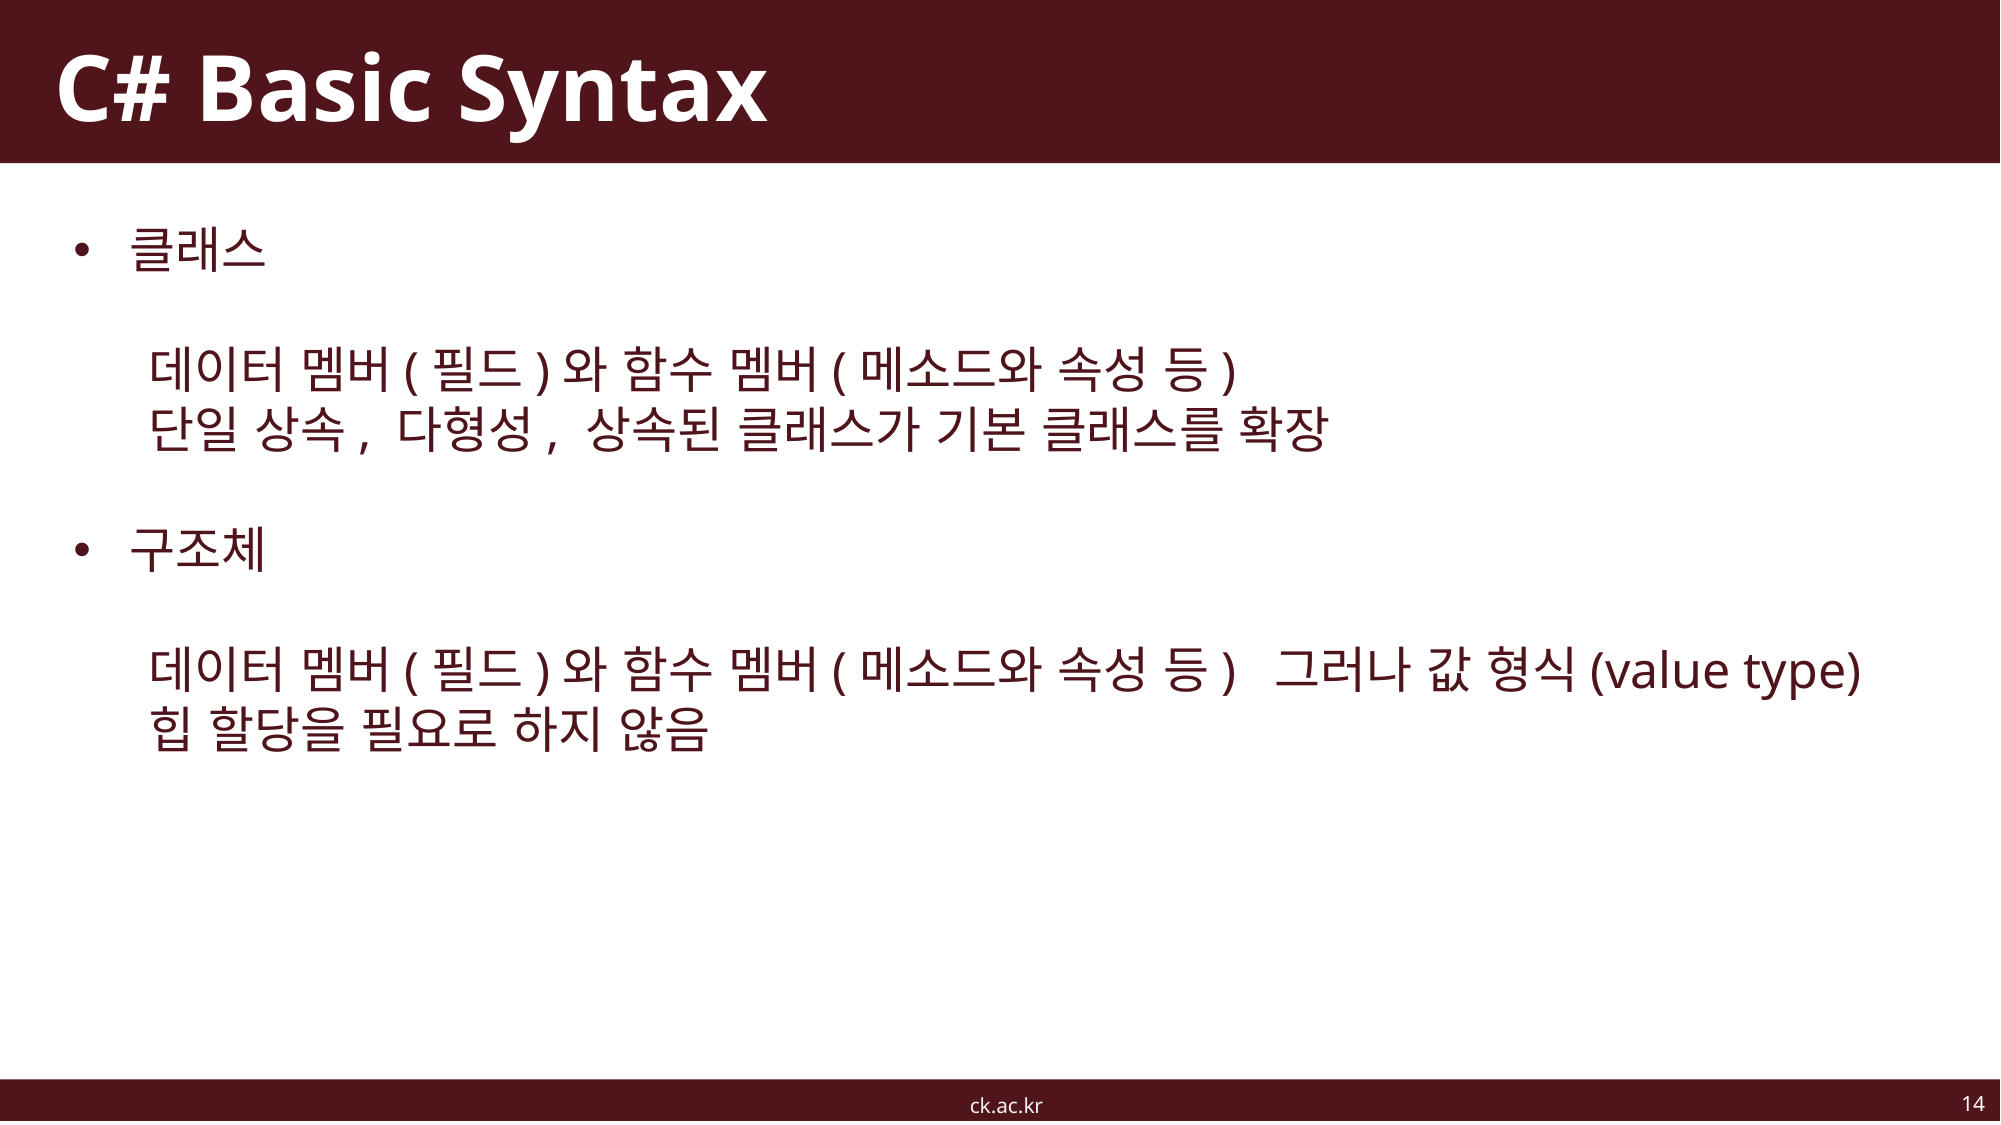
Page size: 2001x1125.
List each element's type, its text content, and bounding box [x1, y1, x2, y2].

footer ck.ac.kr [949, 1084, 1064, 1125]
text_box 클래스 데이터 멤버(필드)와 함수 멤버(메소드와 속성 등) 단일 상속, 다형성, 상속된 클래스가 기본 클래스를 확장 구조체 데이터 멤버(필드)와 함수 멤버(메소드와 속성 등) 그러나 값 형식(value type) 힙 할당을 필요로 하지 않음 [58, 211, 1952, 767]
title C# Basic Syntax [39, 34, 1289, 149]
slide_number 14 [1911, 1083, 2000, 1125]
